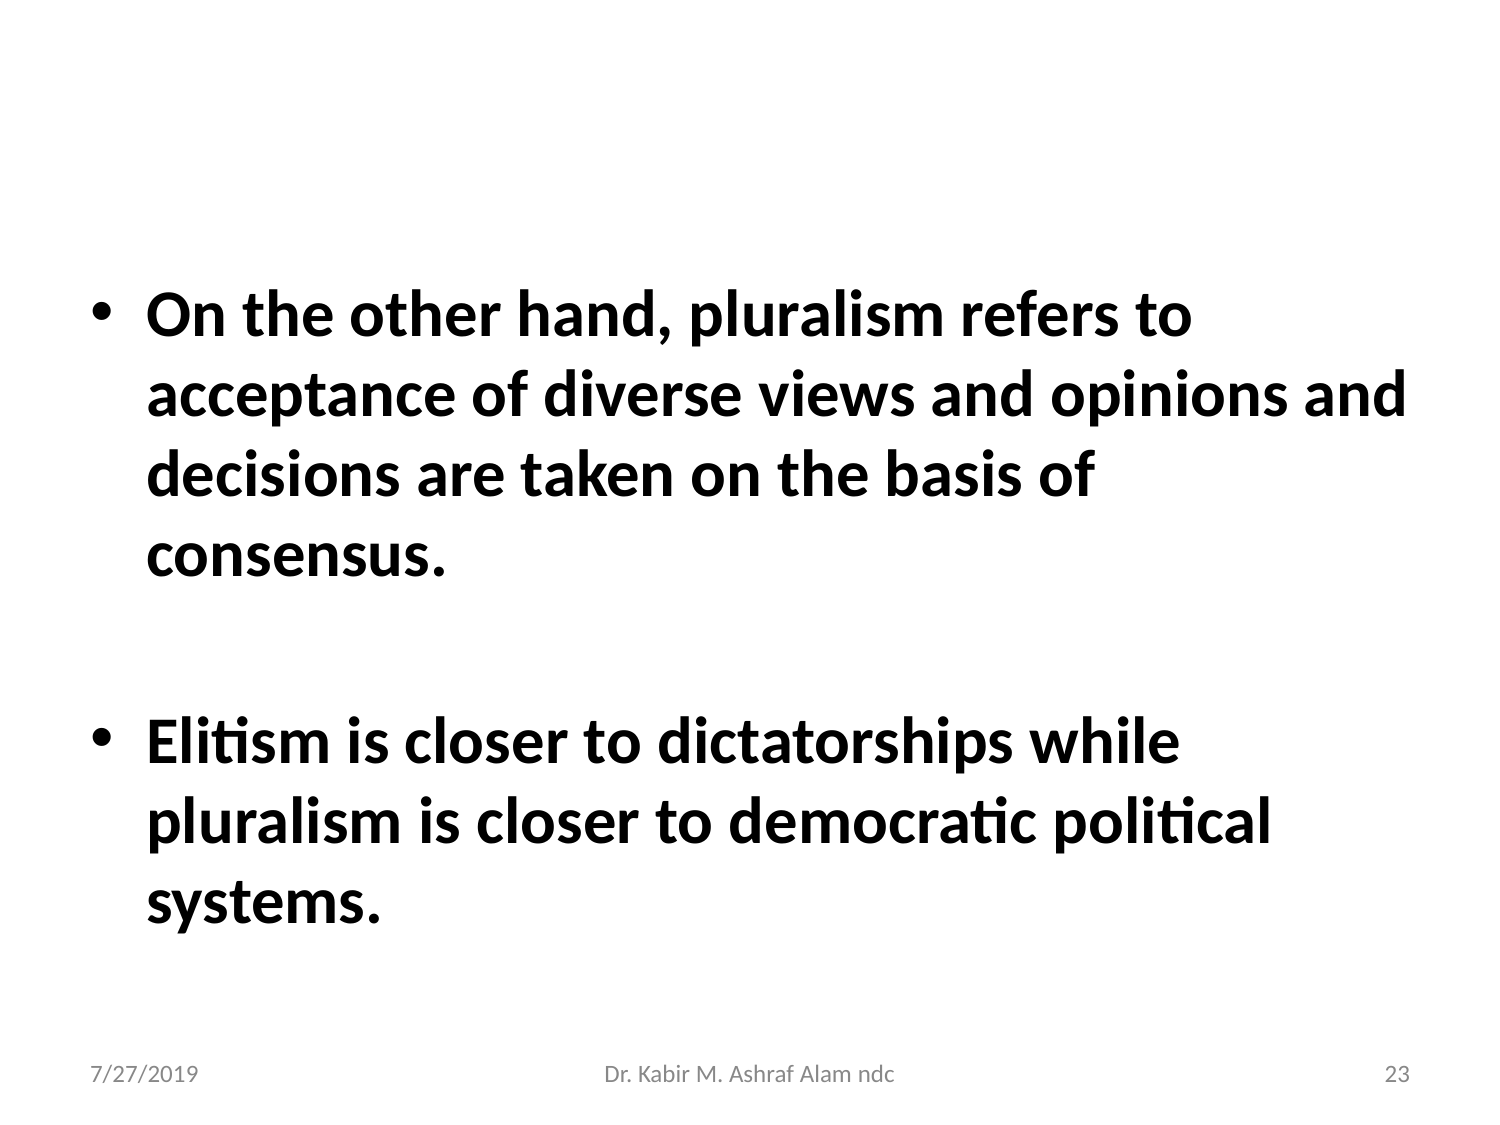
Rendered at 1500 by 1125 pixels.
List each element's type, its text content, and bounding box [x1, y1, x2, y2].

footer Dr. Kabir M. Ashraf Alam ndc [512, 1042, 988, 1103]
slide_number ‹#› [1074, 1042, 1425, 1103]
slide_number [75, 1042, 425, 1103]
list On the other hand, pluralism refers to acceptance of diverse views and opinions and decisions are taken on the basis of consensus. Elitism is closer to dictatorships while pluralism is closer to democratic political systems. [75, 262, 1425, 1005]
